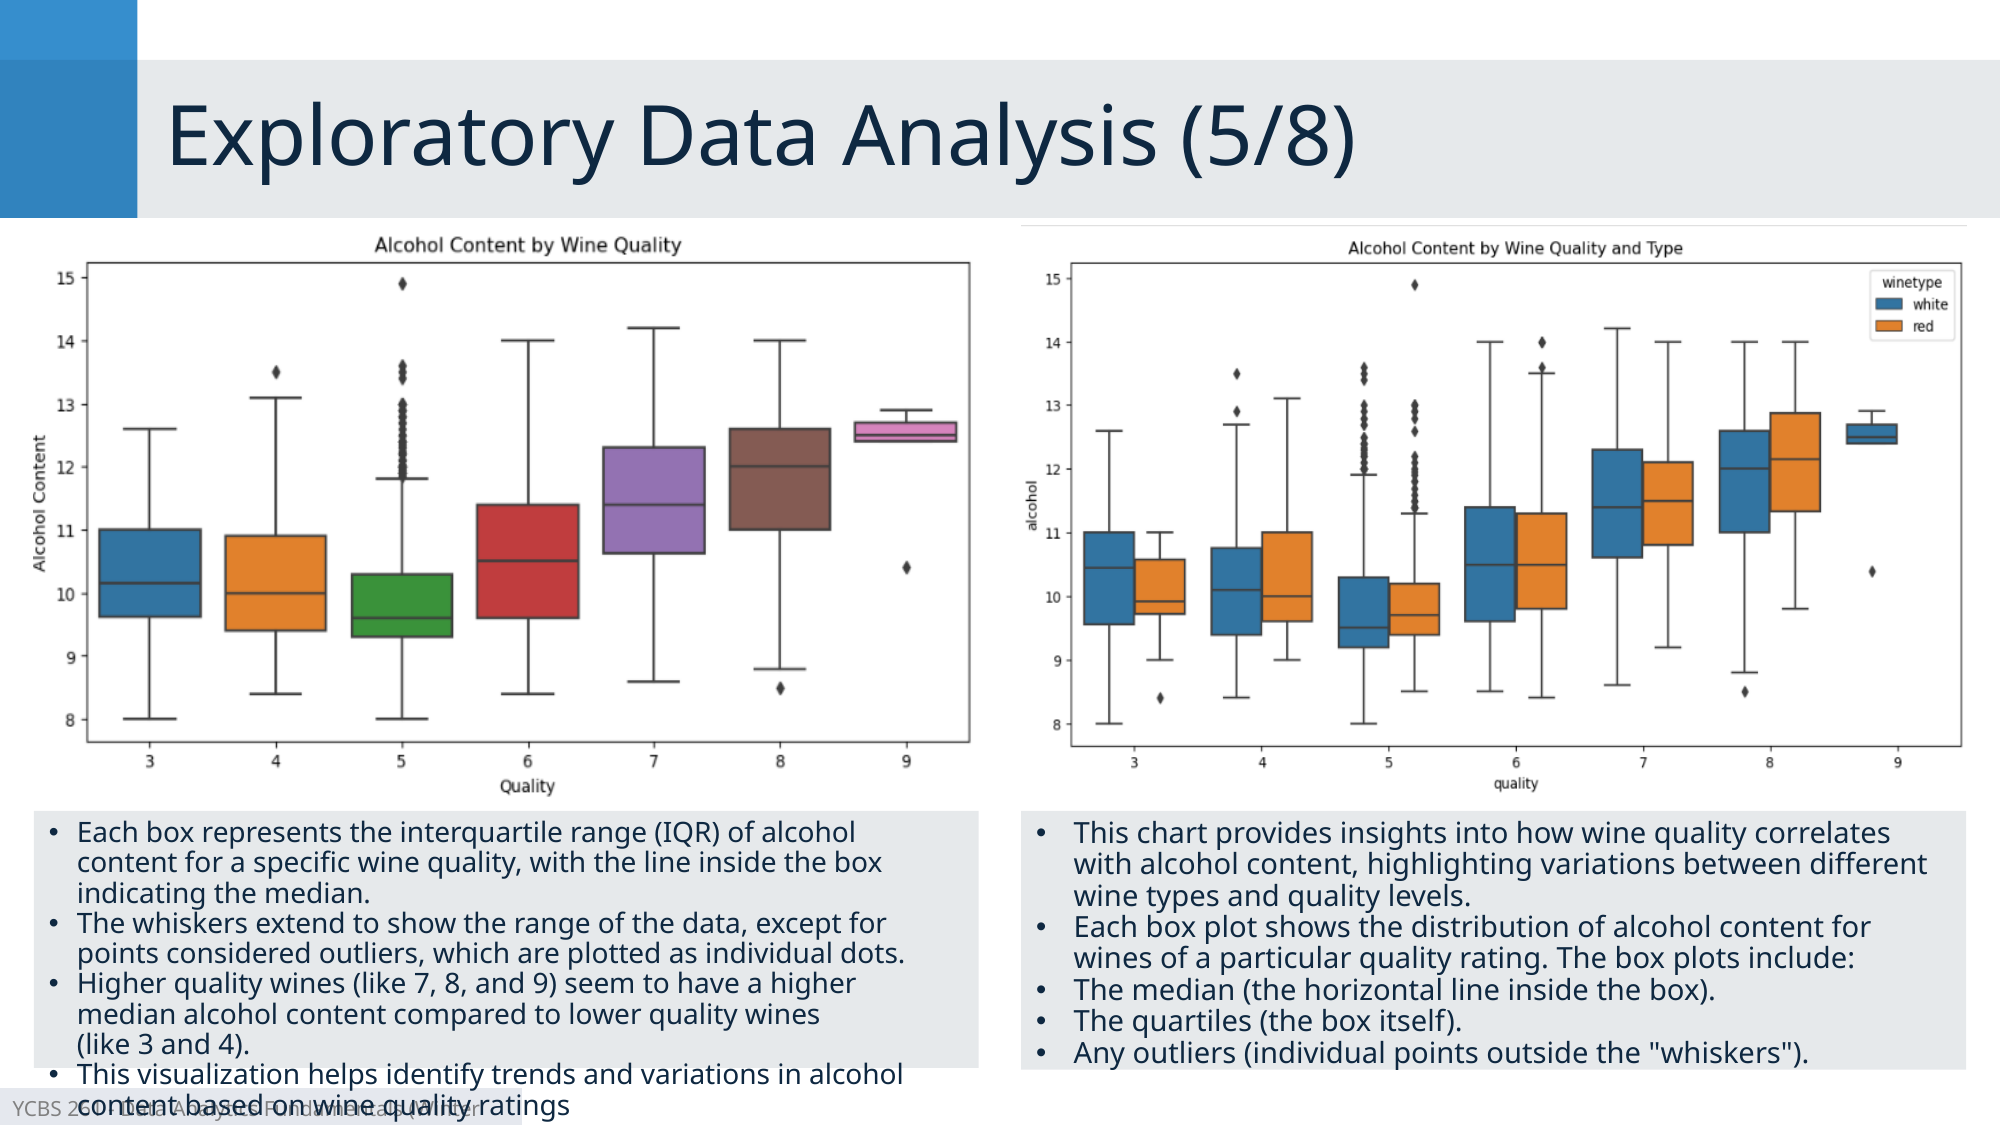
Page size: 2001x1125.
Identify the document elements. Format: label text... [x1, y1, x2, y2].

text_box This chart provides insights into how wine quality correlates with alcohol content, highlighting variations between different wine types and quality levels. Each box plot shows the distribution of alcohol content for wines of a particular quality rating. The box plots include: The median (the horizontal line inside the box). The quartiles (the box itself). Any outliers (individual points outside the "whiskers"). [1021, 810, 1967, 1070]
list Each box represents the interquartile range (IQR) of alcohol content for a specific wine quality, with the line inside the box indicating the median. The whiskers extend to show the range of the data, except for points considered outliers, which are plotted as individual dots. Higher quality wines (like 7, 8, and 9) seem to have a higher median alcohol content compared to lower quality wines (like 3 and 4). This visualization helps identify trends and variations in alcohol content based on wine quality ratings [33, 810, 979, 1068]
picture [33, 225, 980, 801]
picture [1020, 224, 1967, 801]
title Exploratory Data Analysis (5/8) [0, 59, 2000, 218]
